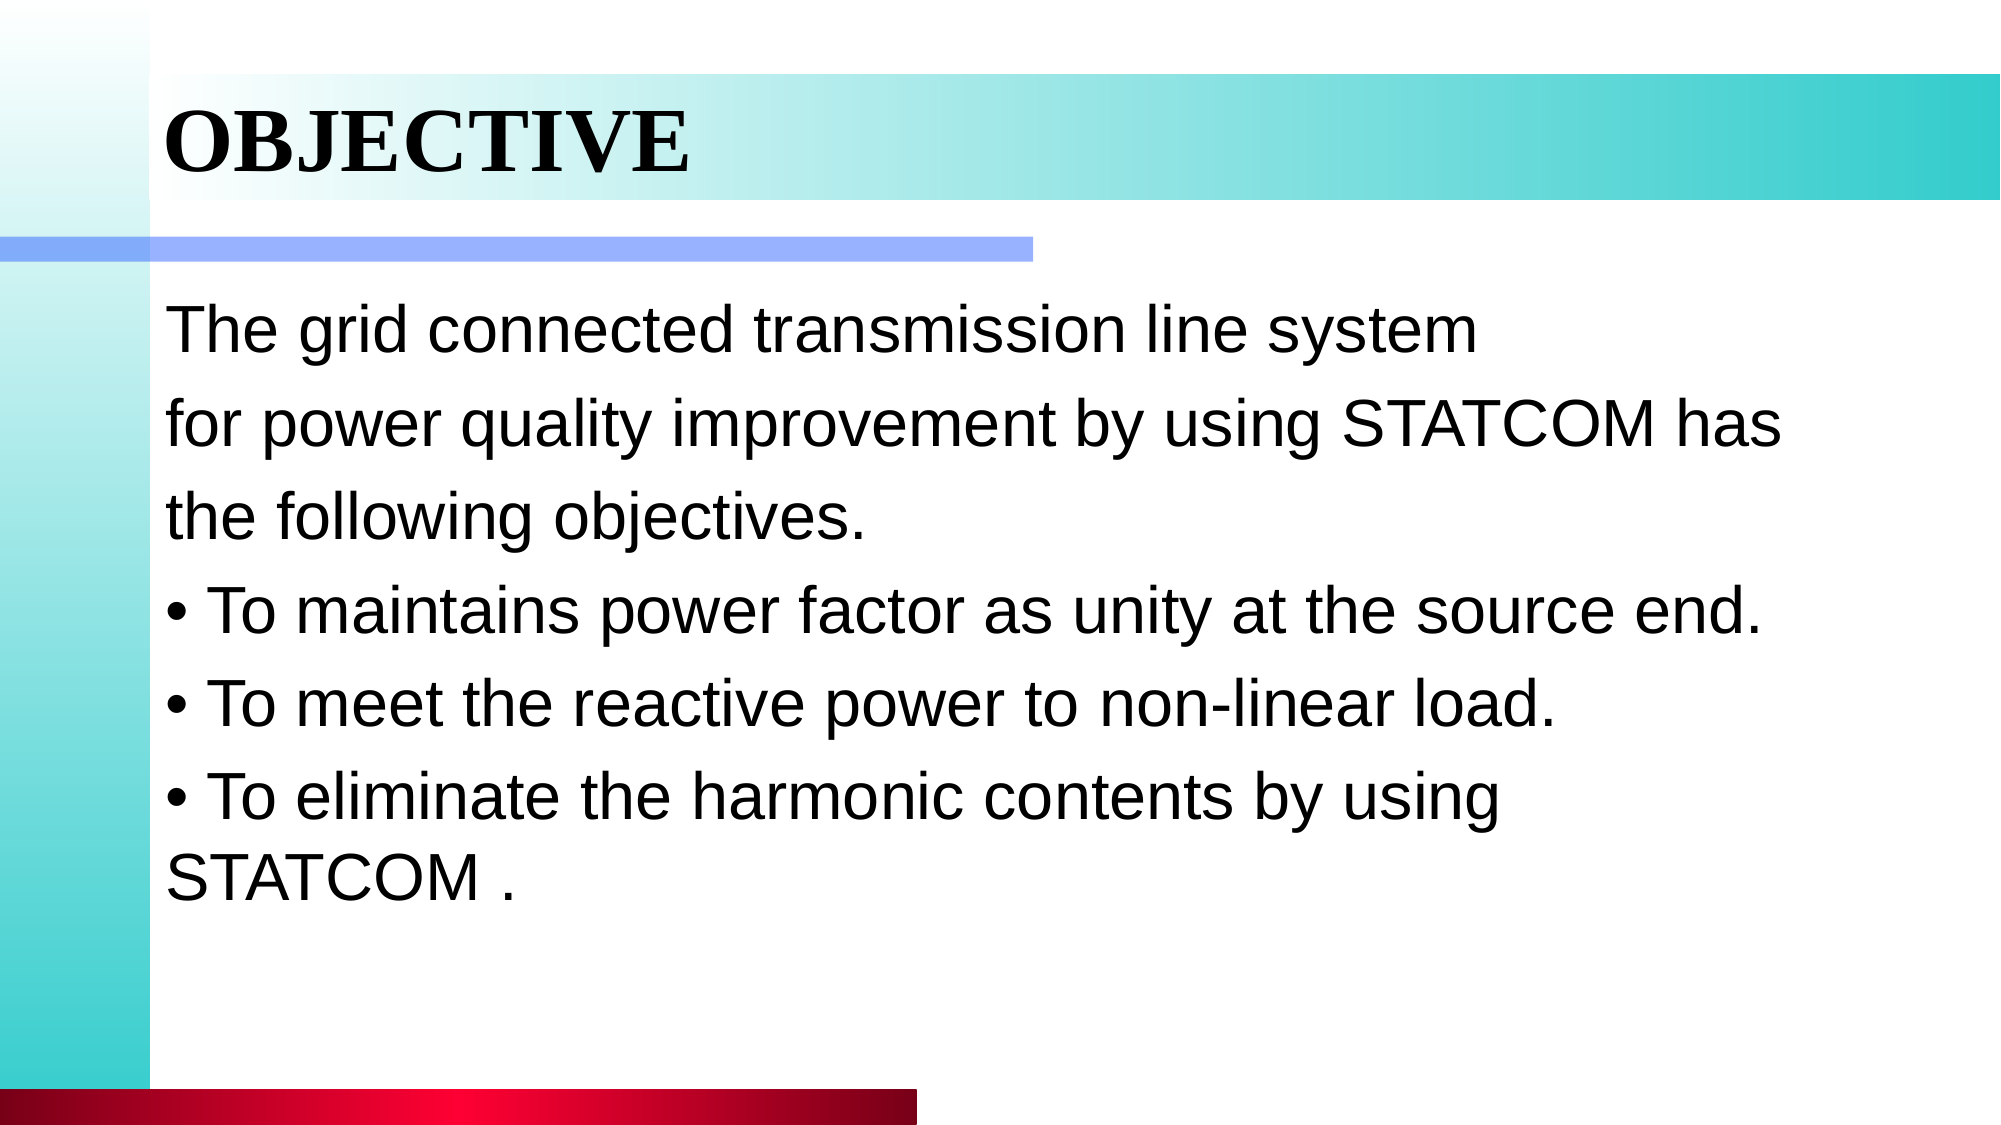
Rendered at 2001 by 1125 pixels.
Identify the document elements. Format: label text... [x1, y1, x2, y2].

list The grid connected transmission line system for power quality improvement by using STATCOM has the following objectives. • To maintains power factor as unity at the source end. • To meet the reactive power to non-linear load. • To eliminate the harmonic contents by using STATCOM . [149, 278, 1851, 1073]
title OBJECTIVE [147, 40, 1848, 229]
